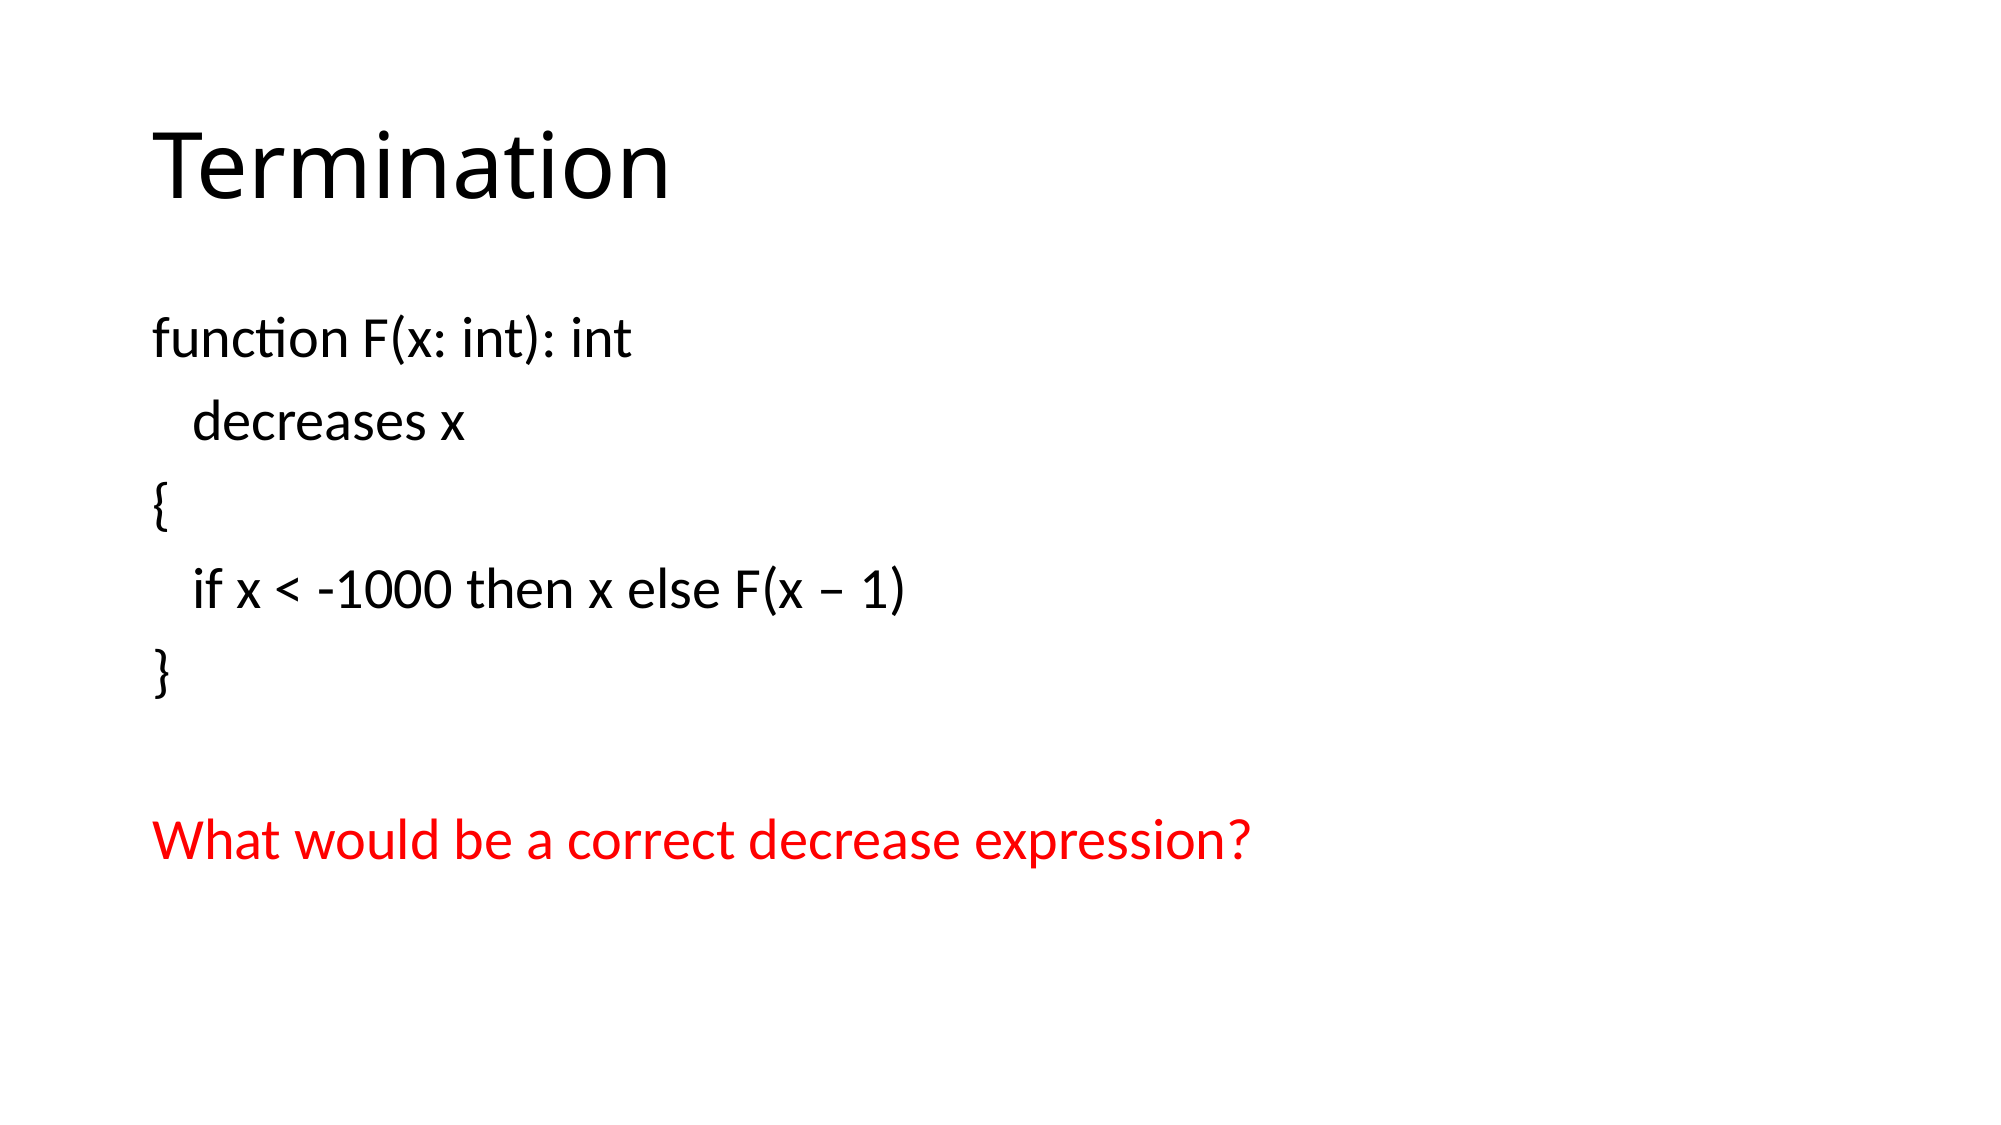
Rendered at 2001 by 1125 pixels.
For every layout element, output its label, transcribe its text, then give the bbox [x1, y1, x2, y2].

list function F(x: int): int decreases x { if x < -1000 then x else F(x – 1) } What would be a correct decrease expression? [137, 299, 1863, 1014]
title Termination [137, 59, 1863, 278]
